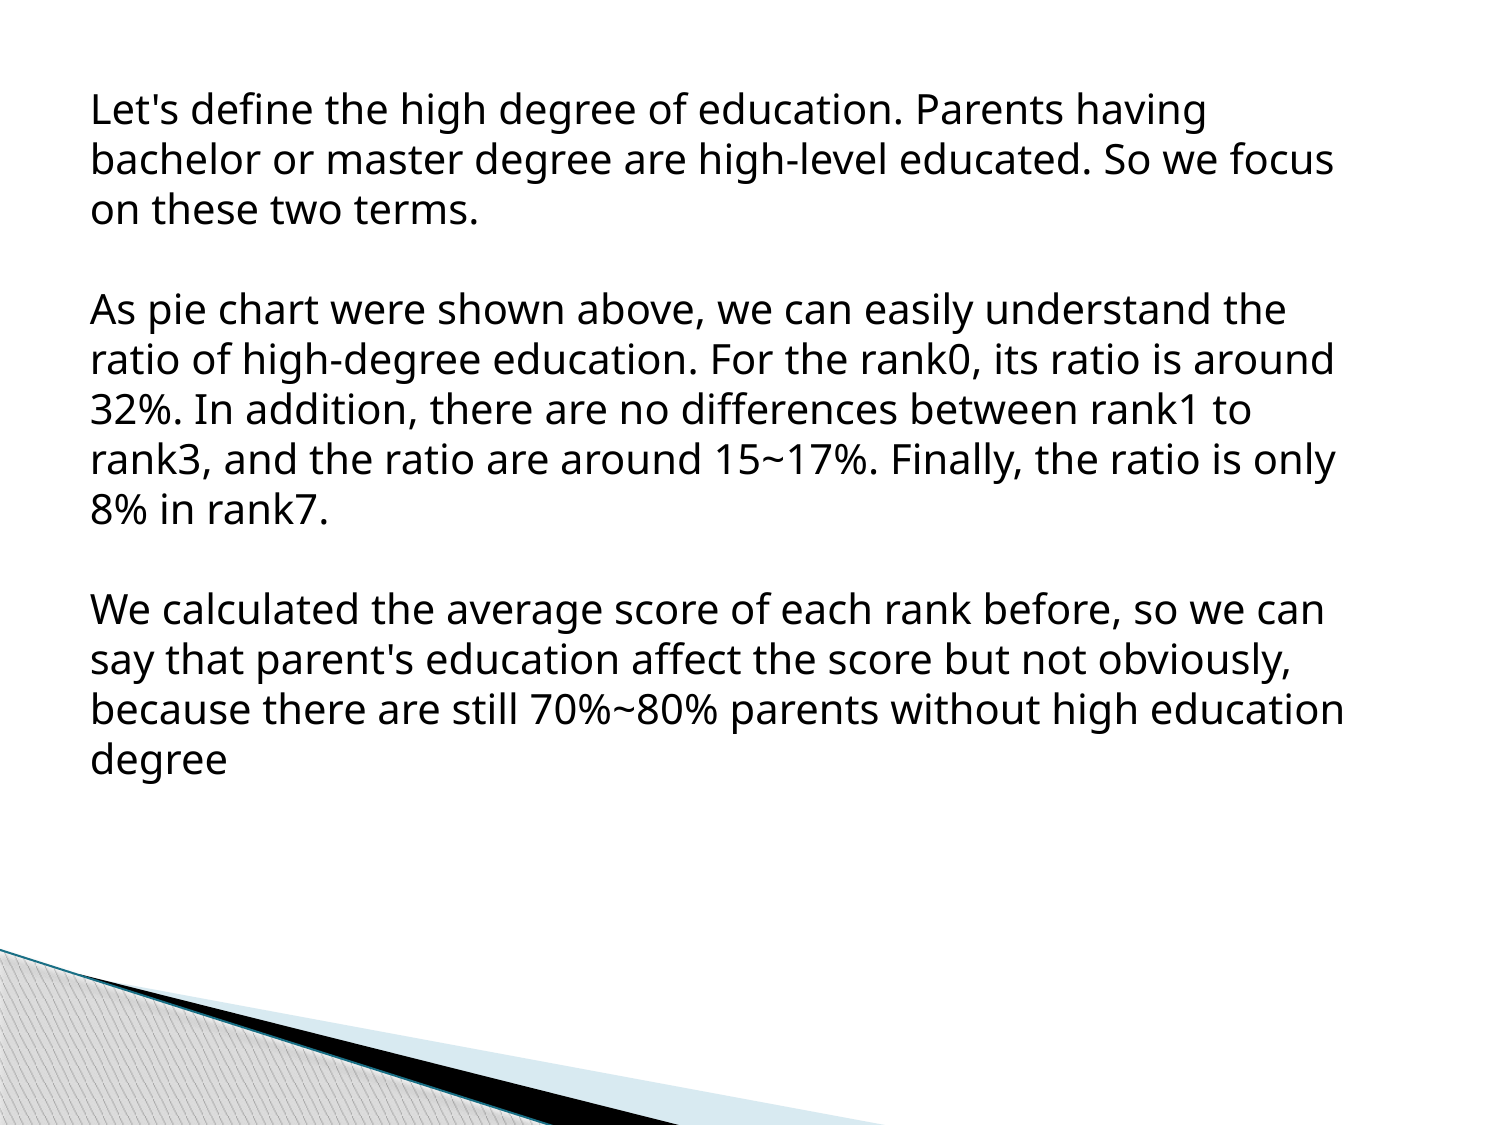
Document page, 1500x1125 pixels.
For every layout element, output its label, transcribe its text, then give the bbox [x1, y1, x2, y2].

text_box Let's define the high degree of education. Parents having bachelor or master degree are high-level educated. So we focus on these two terms. As pie chart were shown above, we can easily understand the ratio of high-degree education. For the rank0, its ratio is around 32%. In addition, there are no differences between rank1 to rank3, and the ratio are around 15~17%. Finally, the ratio is only 8% in rank7. We calculated the average score of each rank before, so we can say that parent's education affect the score but not obviously, because there are still 70%~80% parents without high education degree [75, 75, 1400, 841]
